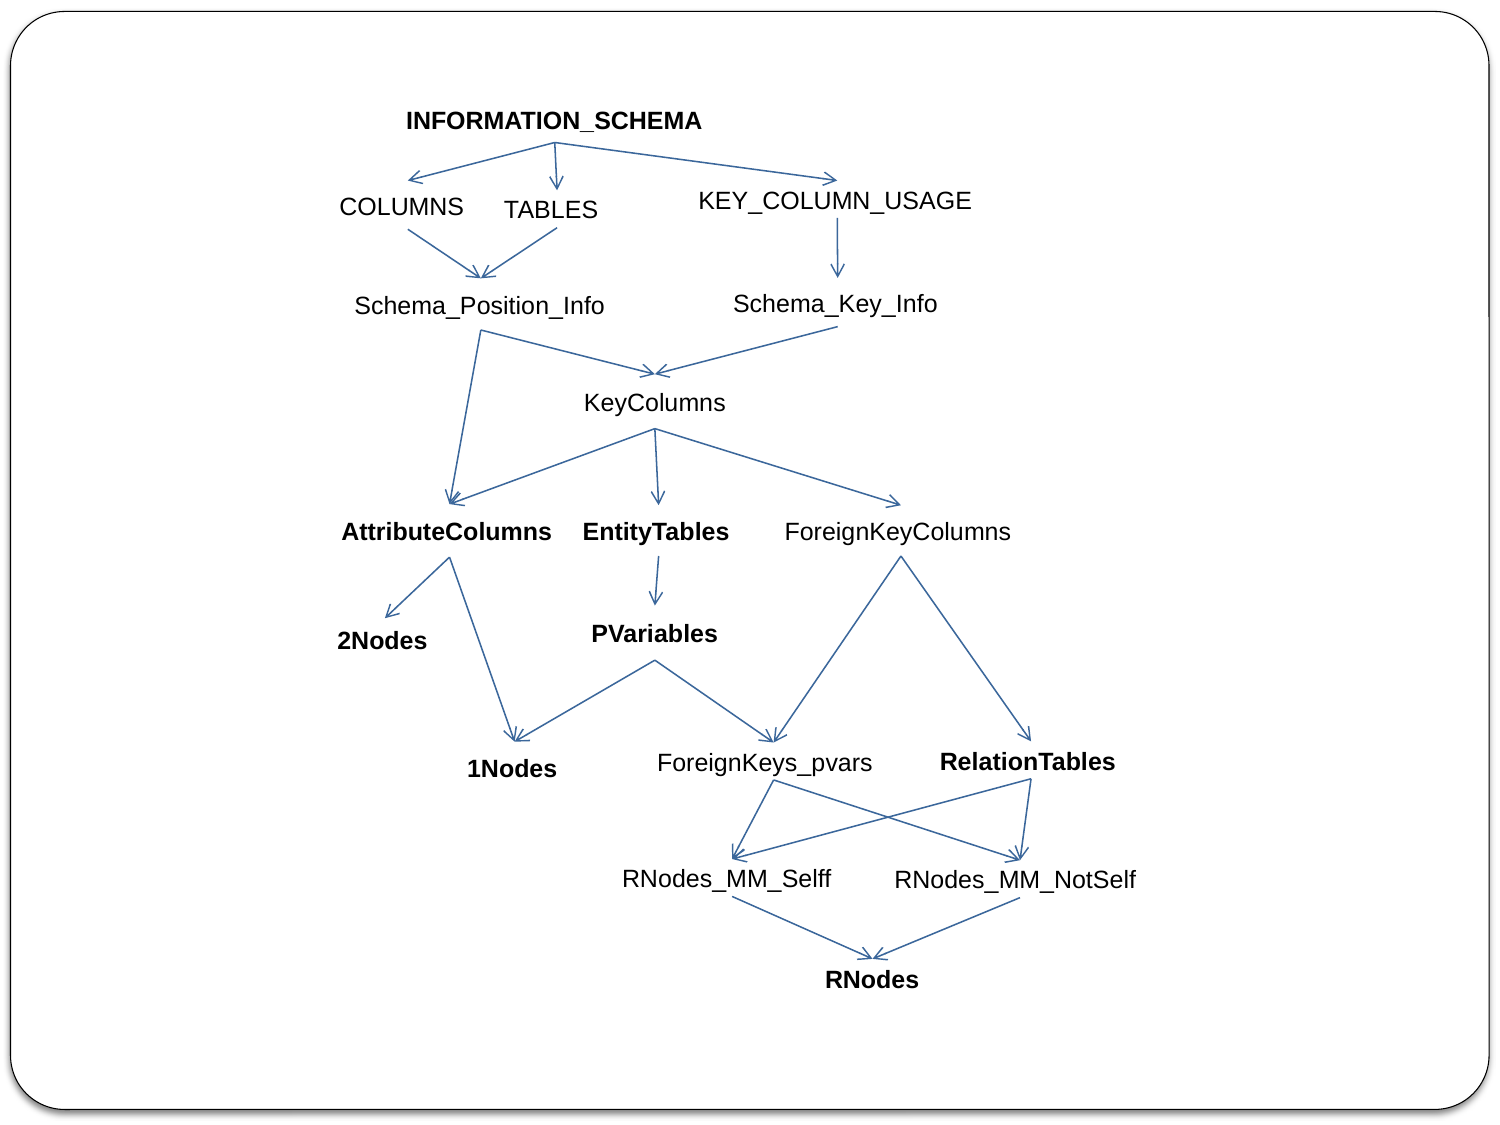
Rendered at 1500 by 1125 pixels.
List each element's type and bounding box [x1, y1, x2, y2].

text_box [322, 96, 1161, 999]
